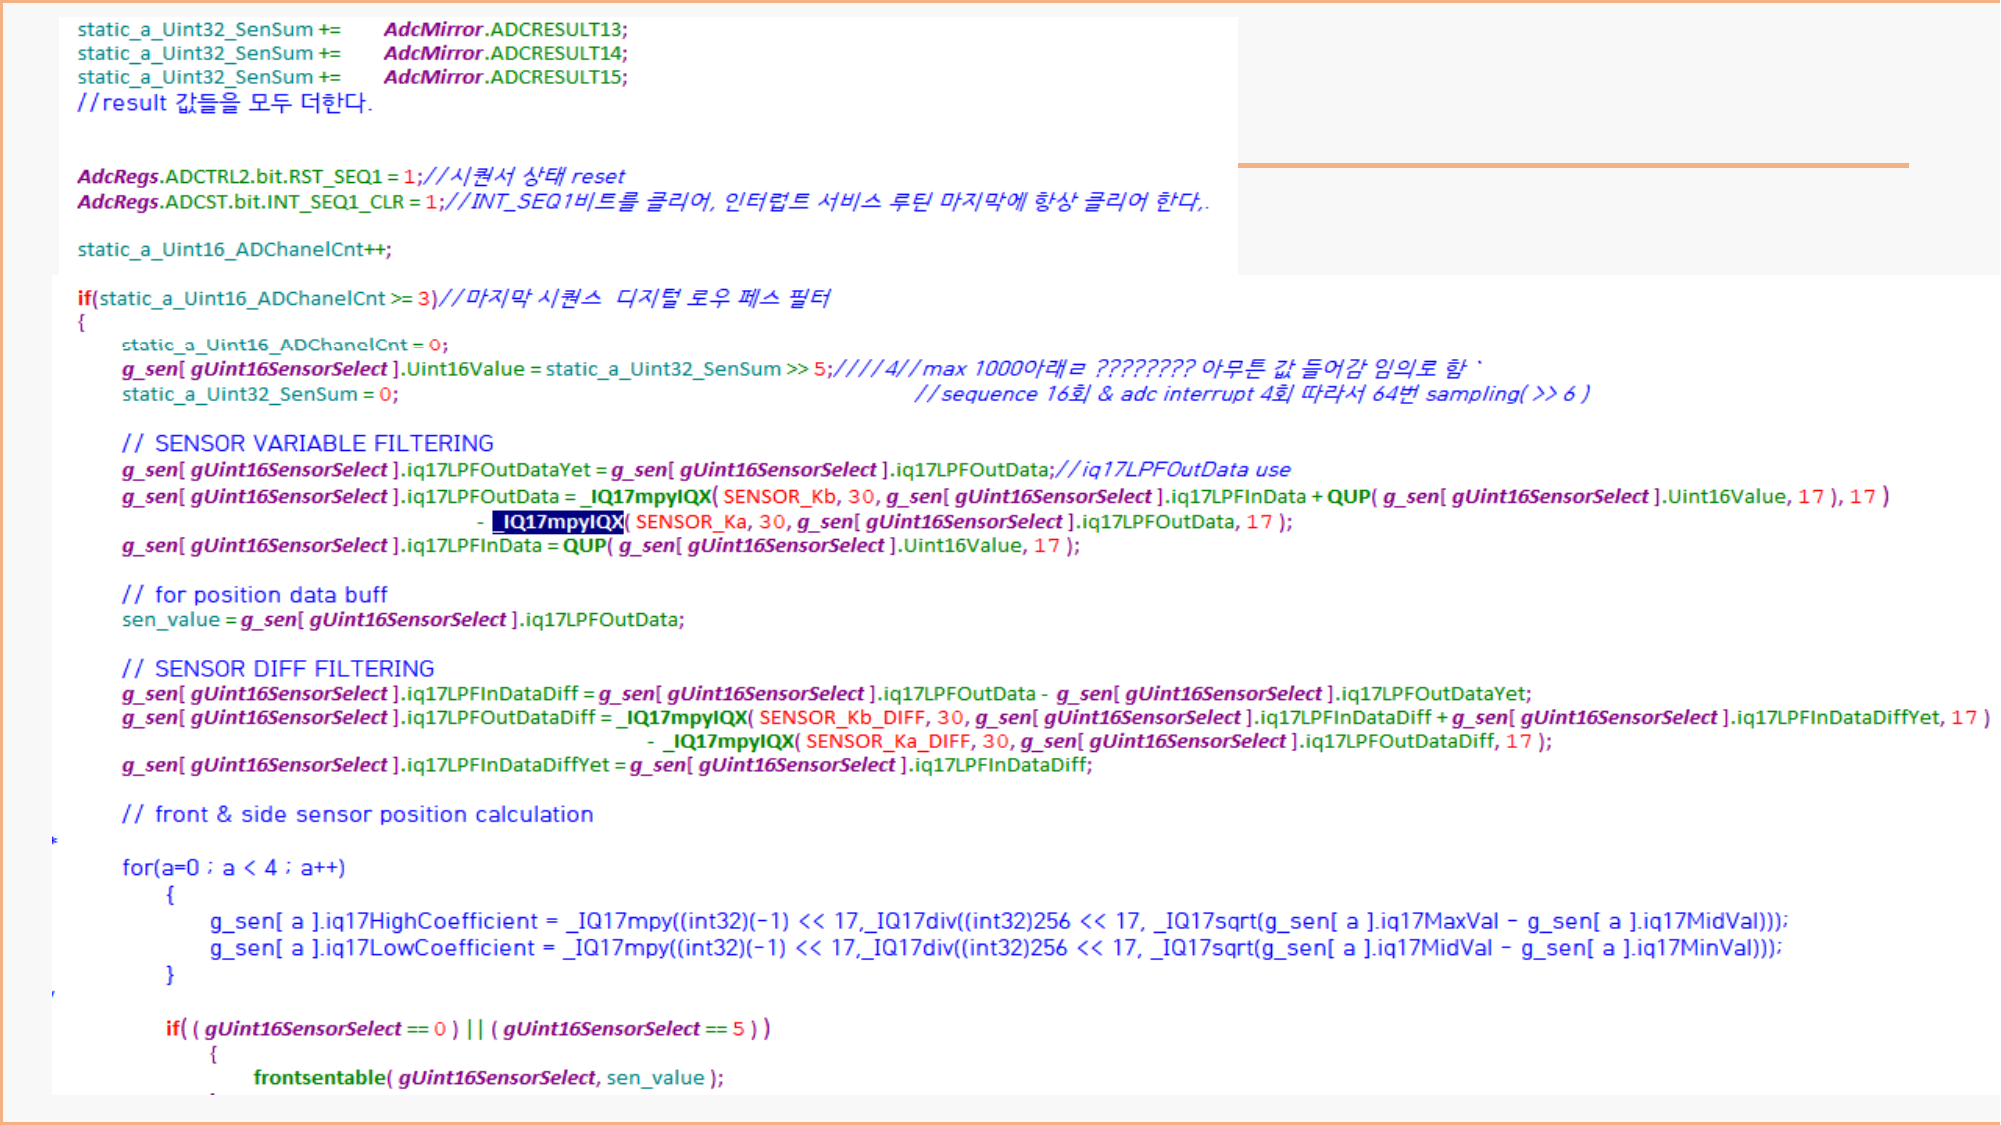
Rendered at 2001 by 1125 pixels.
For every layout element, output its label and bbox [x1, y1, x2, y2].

text_box [51, 17, 2000, 1095]
text_box [0, 0, 2000, 1125]
